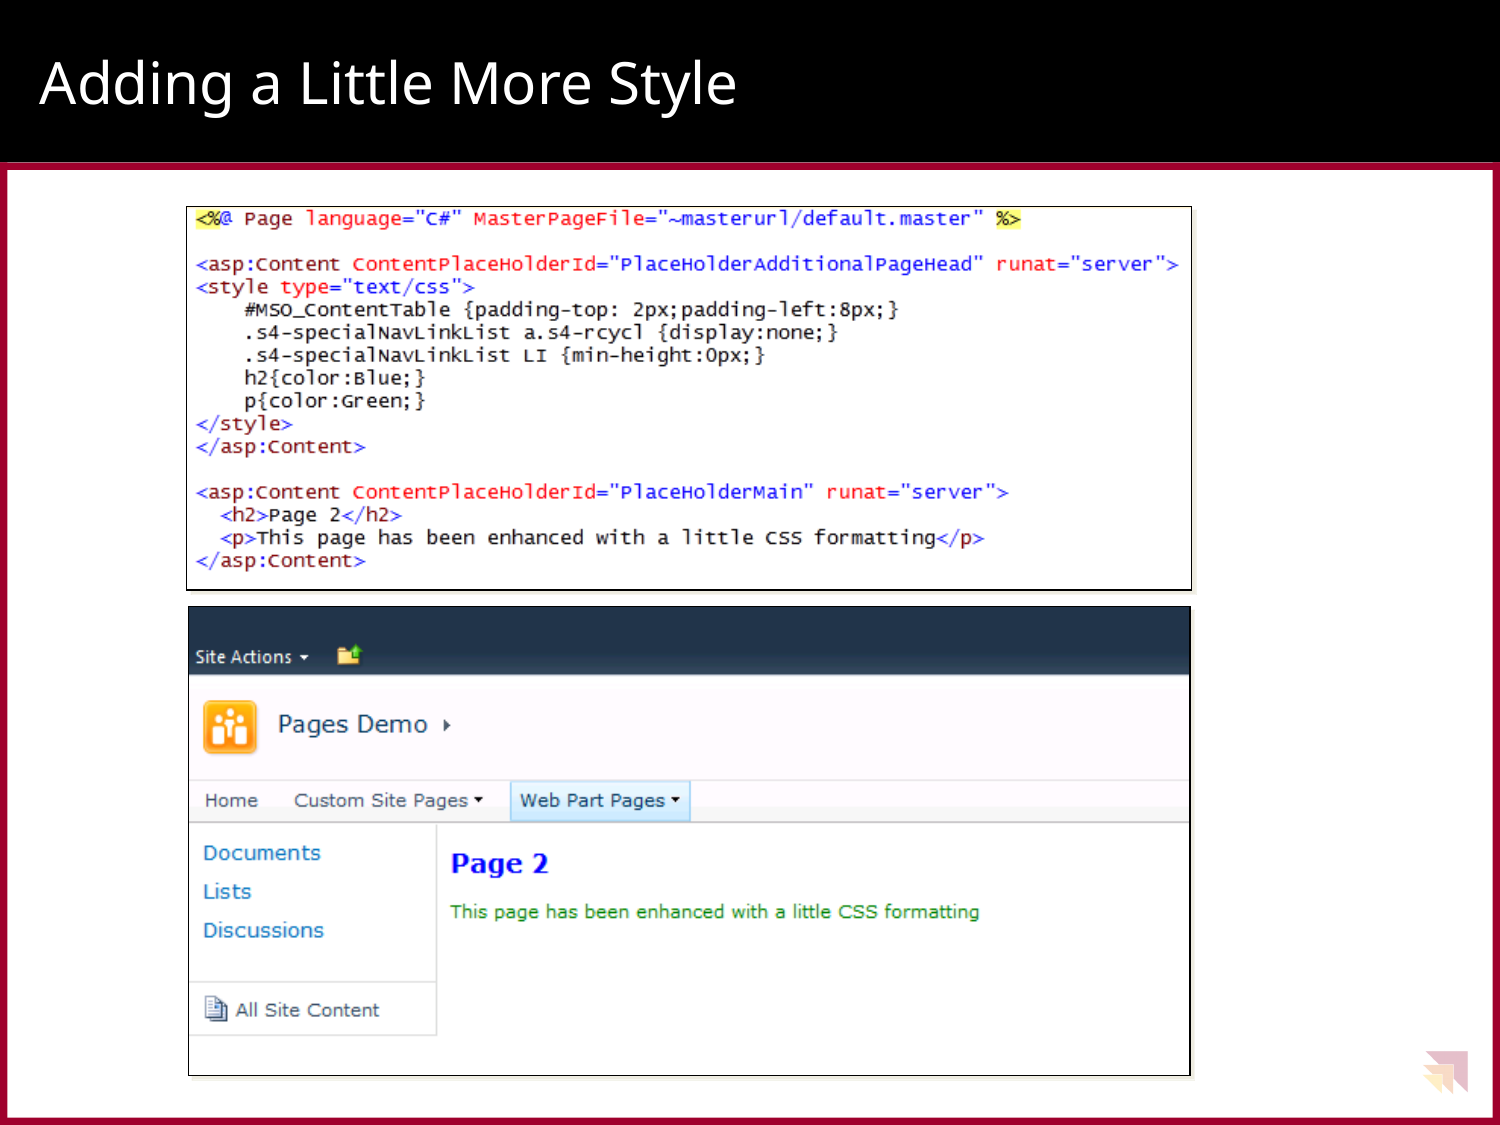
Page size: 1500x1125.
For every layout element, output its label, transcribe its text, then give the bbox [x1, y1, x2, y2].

picture [187, 206, 1191, 590]
picture [188, 606, 1190, 1076]
title Adding a Little More Style [24, 12, 1438, 150]
